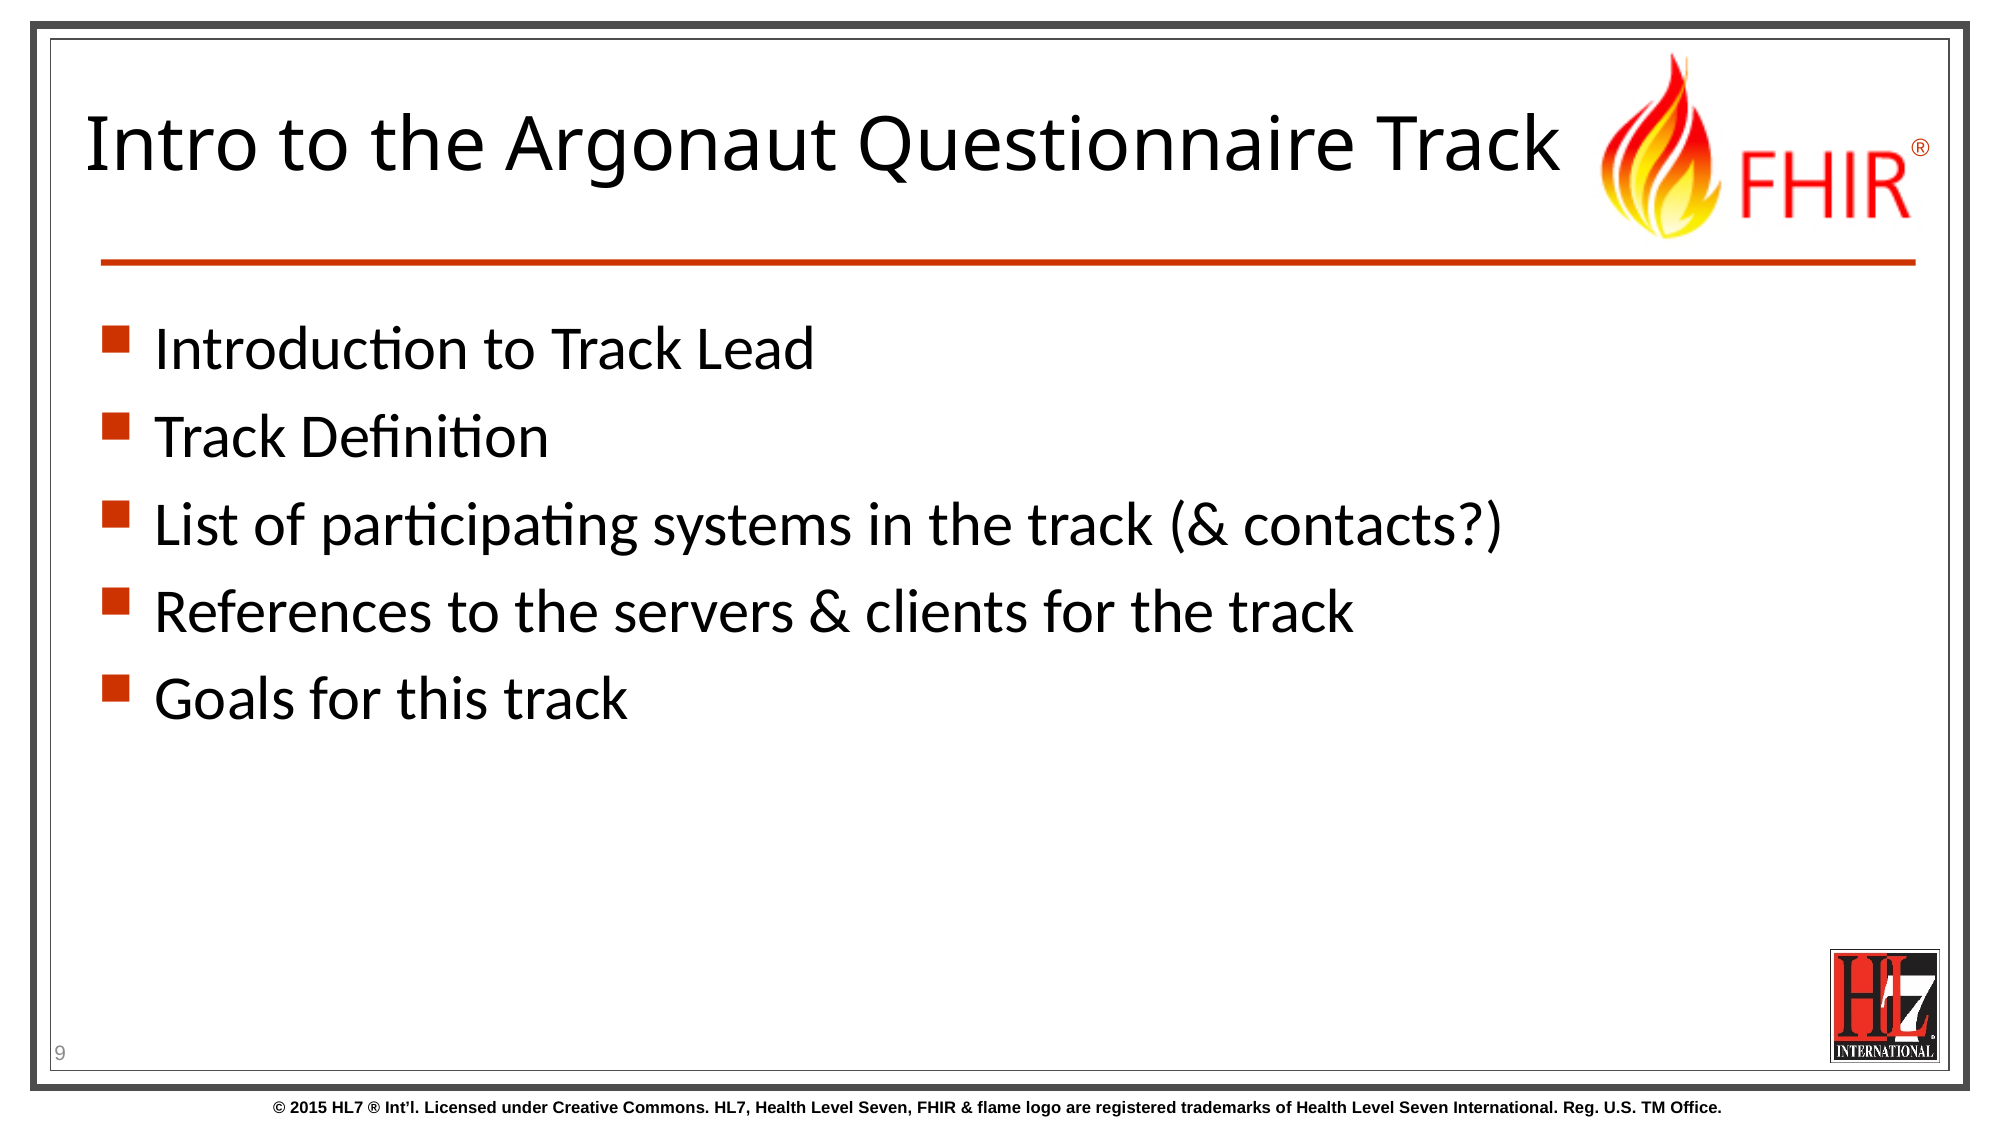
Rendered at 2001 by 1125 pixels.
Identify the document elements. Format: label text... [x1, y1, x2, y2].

picture [1588, 42, 1923, 249]
list Introduction to Track Lead Track Definition List of participating systems in the track (& contacts?) References to the servers & clients for the track Goals for this track [83, 299, 1917, 1059]
slide_number 9 [39, 1034, 197, 1071]
title Intro to the Argonaut Questionnaire Track [70, 54, 1595, 244]
picture [1830, 949, 1940, 1063]
